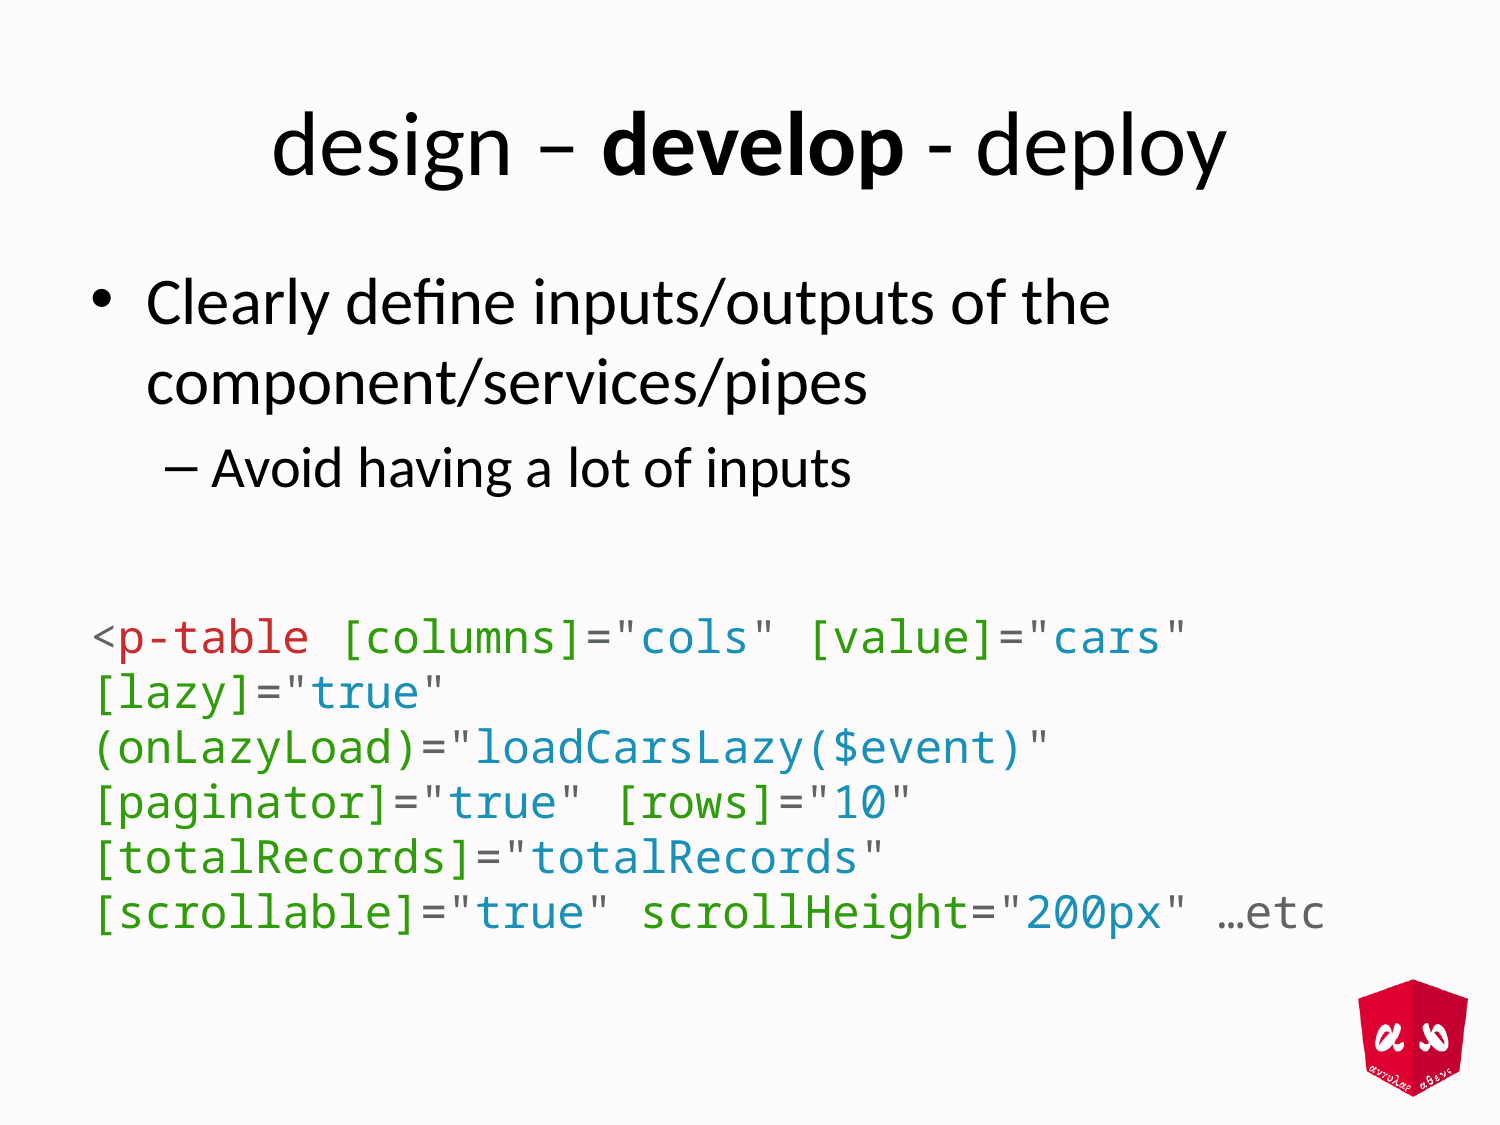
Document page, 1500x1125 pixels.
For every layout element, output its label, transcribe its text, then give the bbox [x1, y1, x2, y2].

title design – develop - deploy [75, 45, 1425, 233]
picture [1341, 966, 1488, 1113]
list Clearly define inputs/outputs of the component/services/pipes Avoid having a lot of inputs <p-table [columns]="cols" [value]="cars" [lazy]="true" (onLazyLoad)="loadCarsLazy($event)" [paginator]="true" [rows]="10" [totalRecords]="totalRecords" [scrollable]="true" scrollHeight="200px" …etc [75, 249, 1425, 1005]
